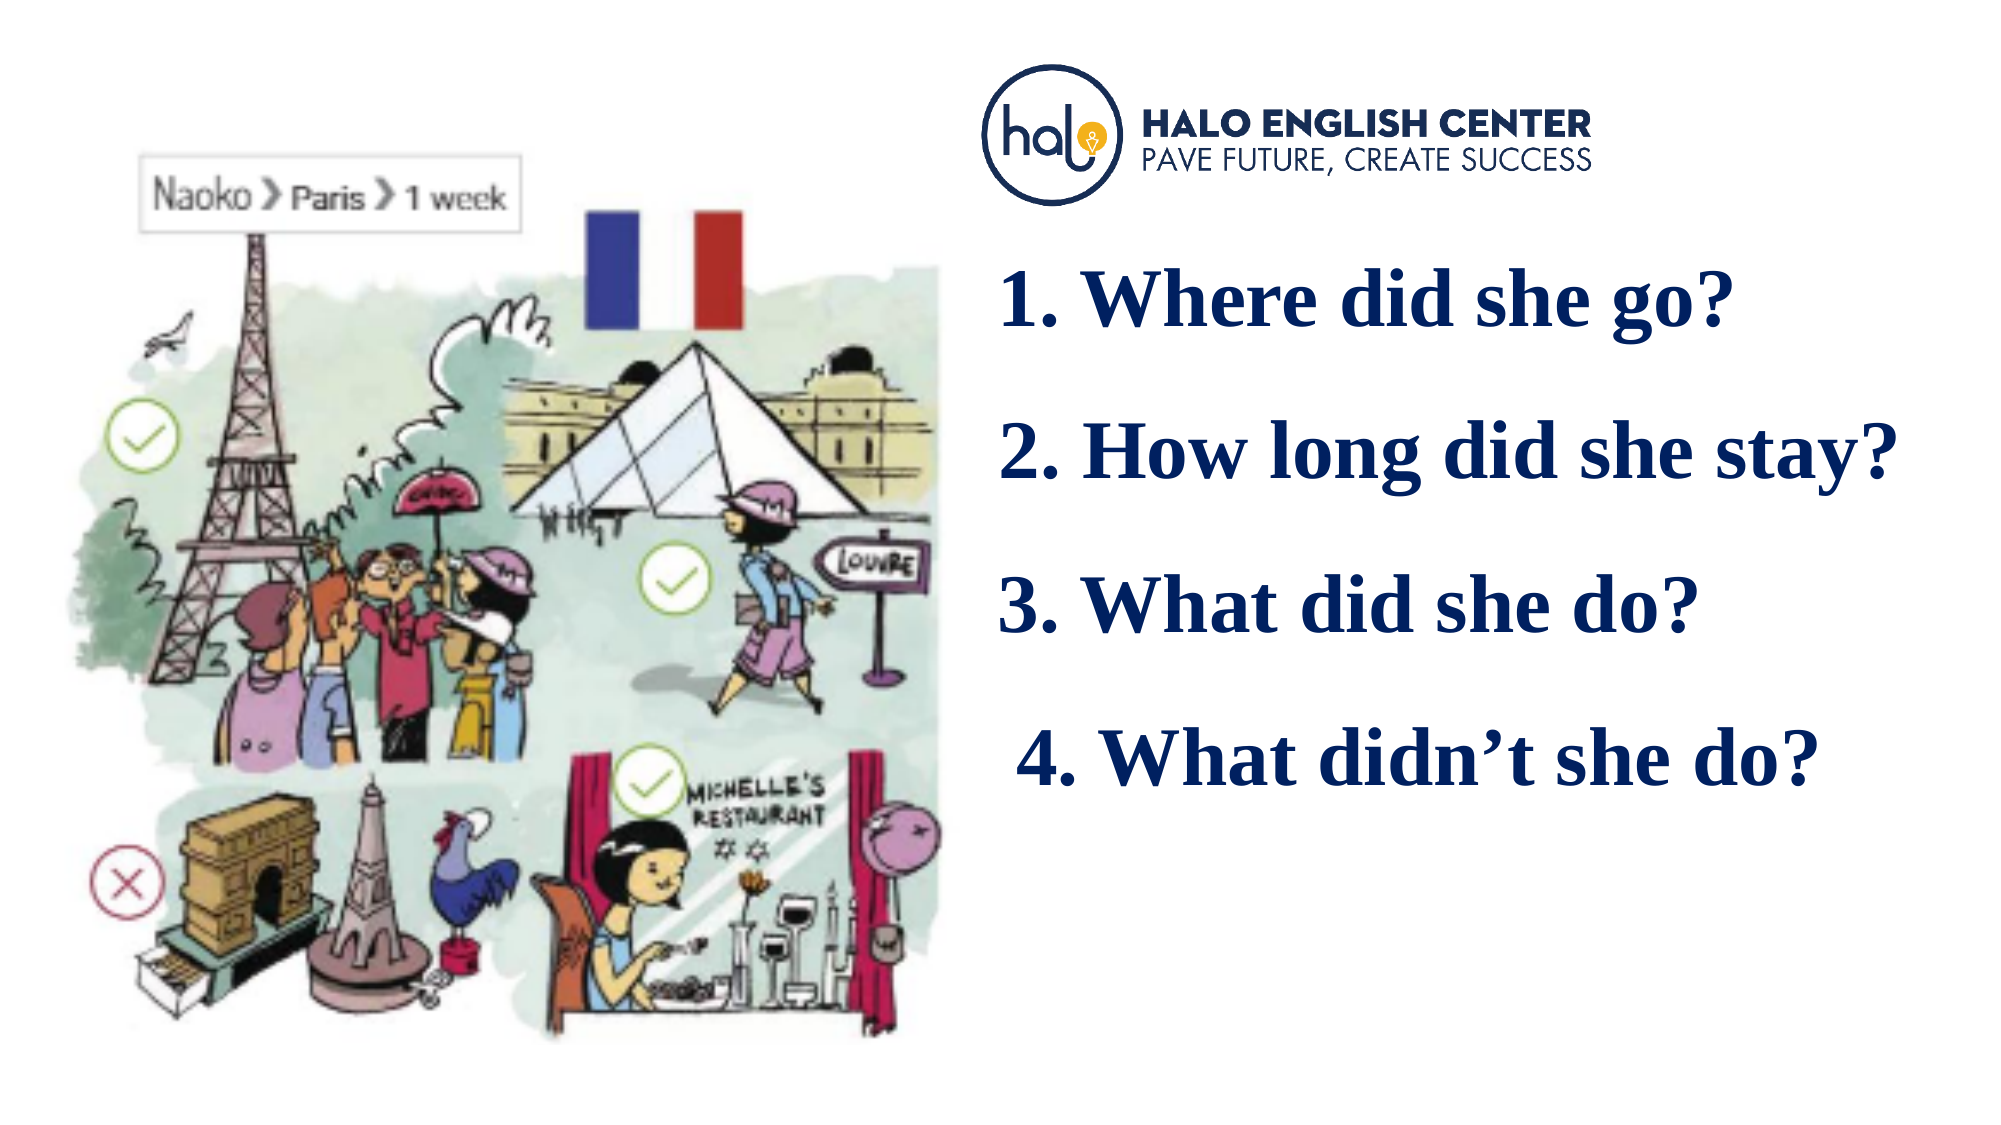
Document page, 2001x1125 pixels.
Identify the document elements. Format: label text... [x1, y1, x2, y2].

text_box 3. What did she do? [982, 541, 1718, 657]
picture [31, 56, 1607, 1045]
text_box 4. What didn’t she do? [1001, 694, 1838, 810]
text_box 2. How long did she stay? [983, 388, 1917, 504]
text_box 1. Where did she go? [982, 235, 1753, 351]
